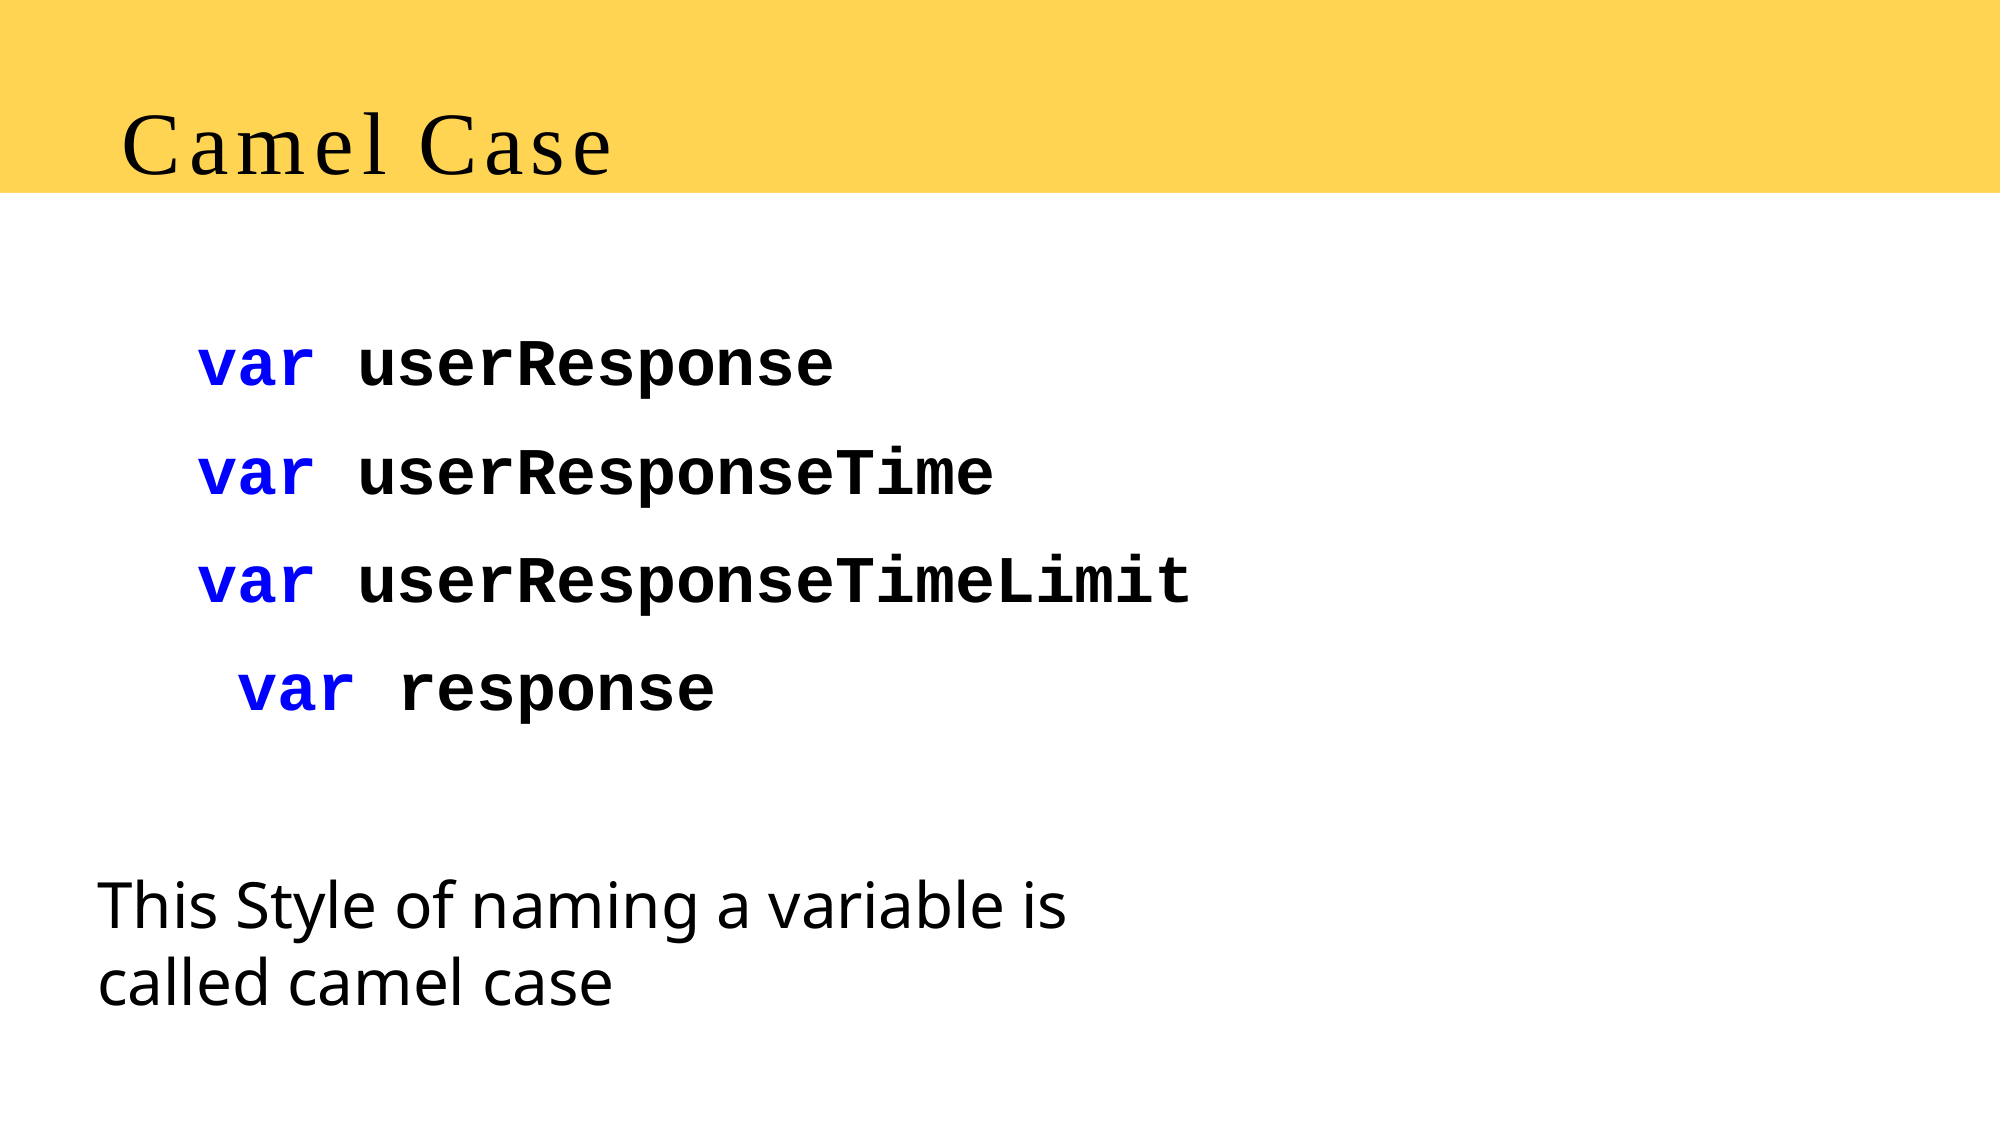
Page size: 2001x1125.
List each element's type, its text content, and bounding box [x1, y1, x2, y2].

text_box var userResponse var userResponseTime var userResponseTimeLimit var response This Style of naming a variable is called camel case [94, 288, 1554, 1019]
text_box [0, 192, 2000, 1125]
title Camel Case [119, 42, 622, 233]
